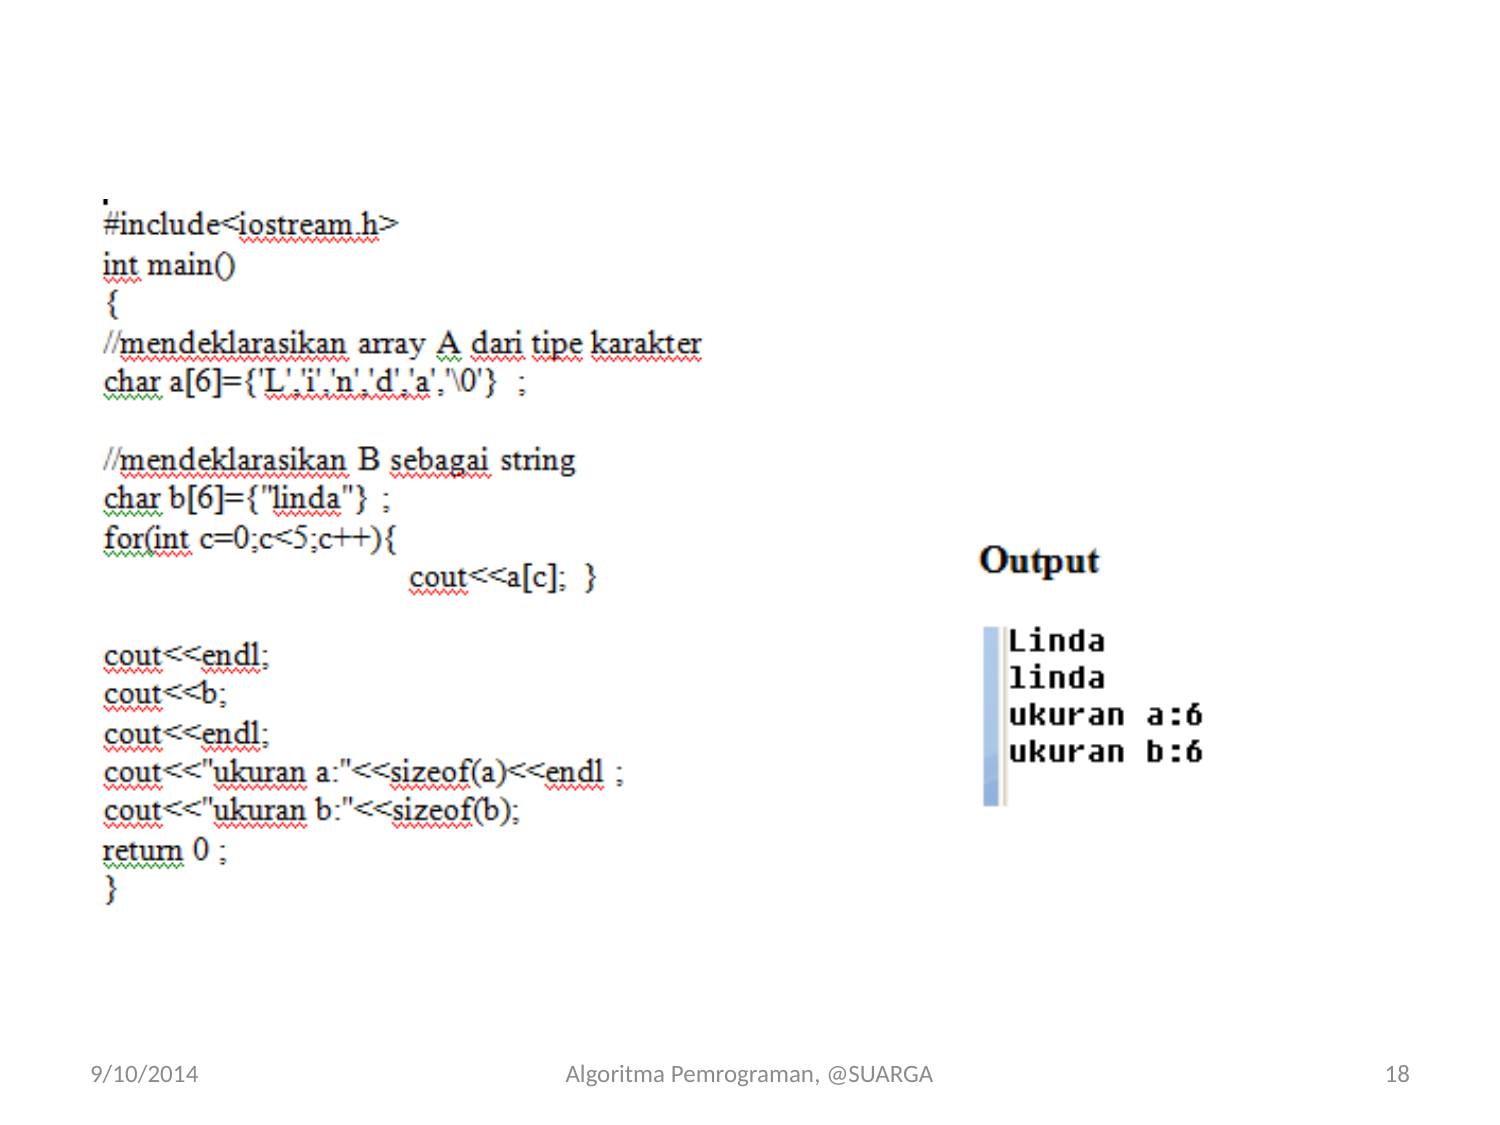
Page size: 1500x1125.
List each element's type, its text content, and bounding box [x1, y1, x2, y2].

picture [87, 199, 734, 934]
picture [949, 512, 1244, 829]
footer Algoritma Pemrograman, @SUARGA [512, 1042, 988, 1103]
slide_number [75, 1042, 425, 1103]
slide_number 18 [1074, 1042, 1425, 1103]
